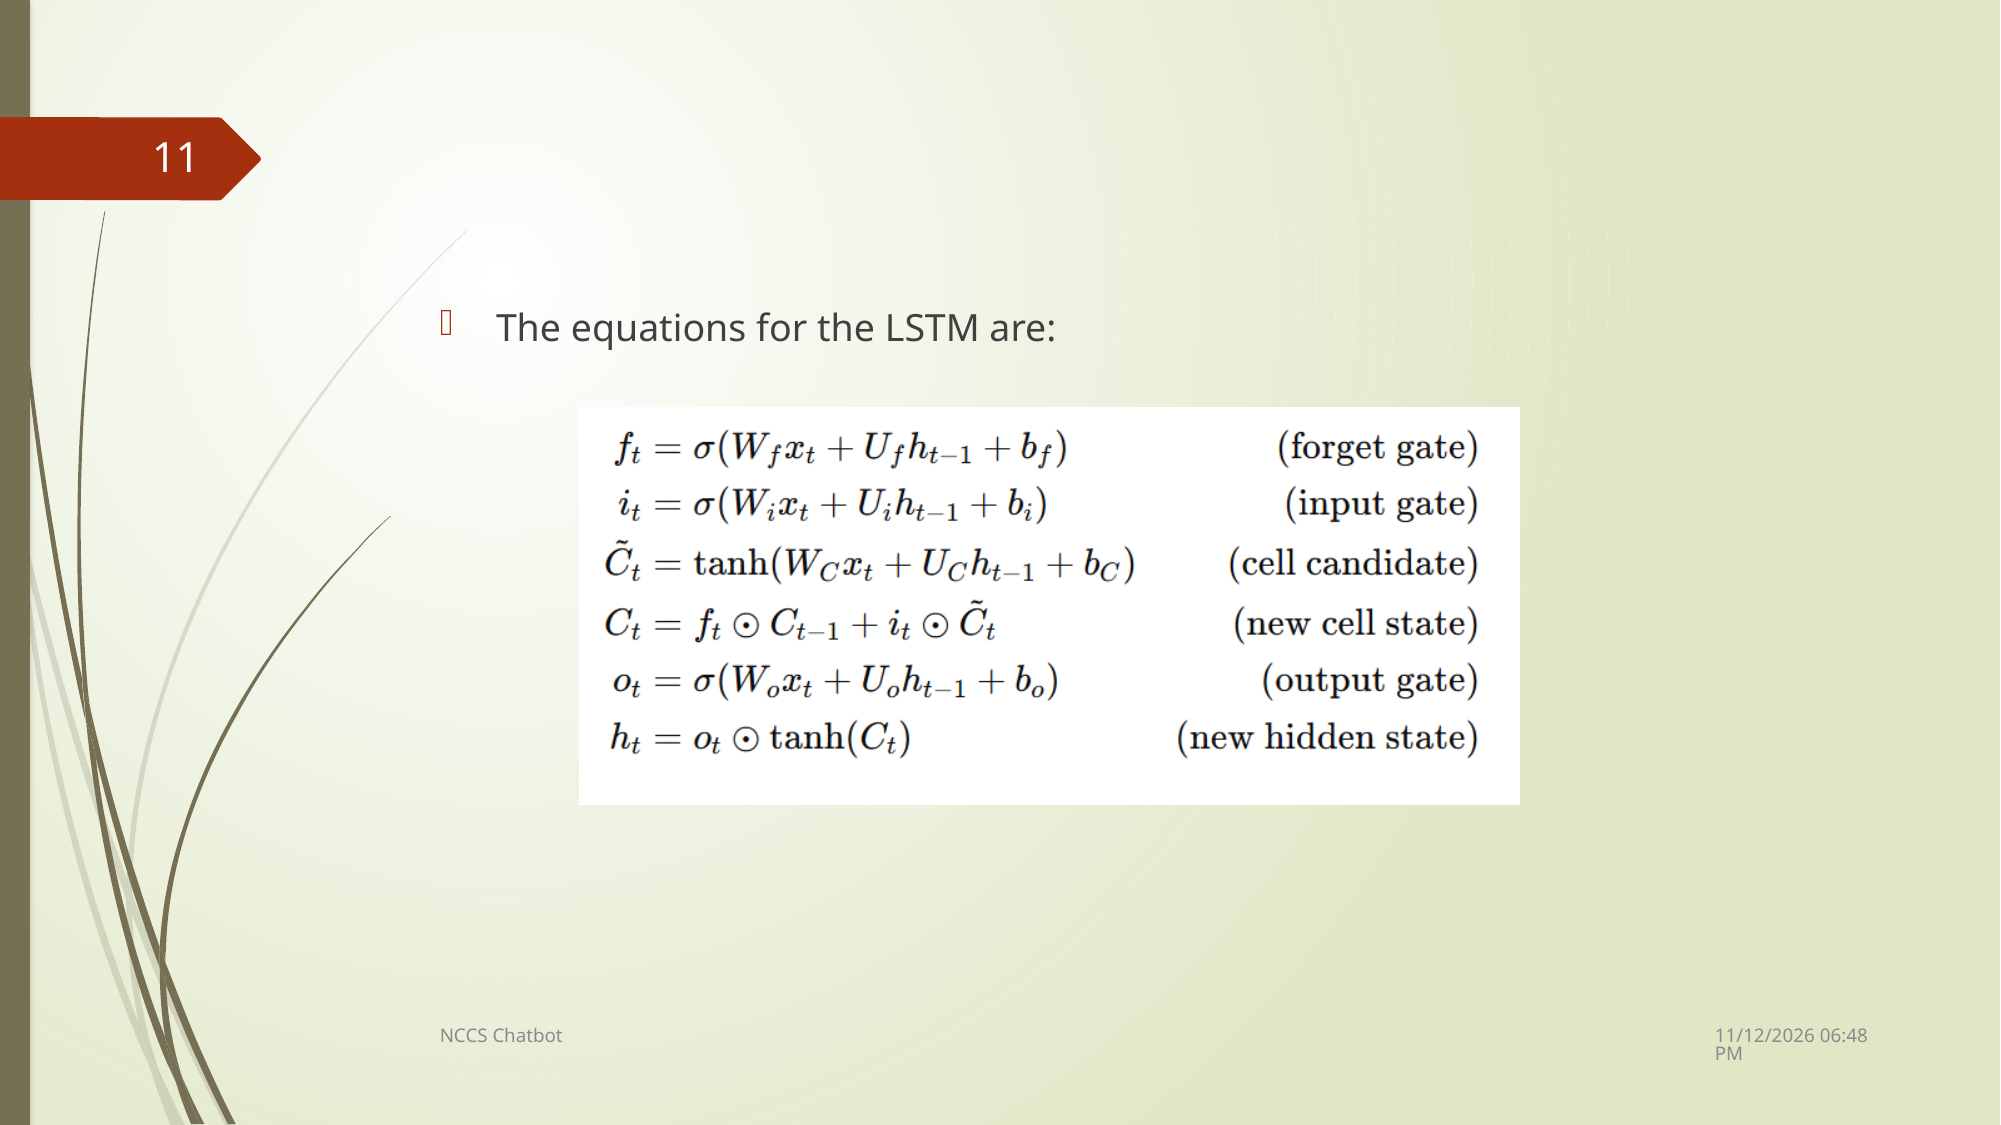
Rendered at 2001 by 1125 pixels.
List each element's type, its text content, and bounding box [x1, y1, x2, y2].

list The equations for the LSTM are: [424, 296, 1888, 970]
footer NCCS Chatbot [424, 1006, 1675, 1067]
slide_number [1699, 1005, 1888, 1067]
slide_number 11 [87, 129, 216, 190]
picture [579, 406, 1520, 806]
